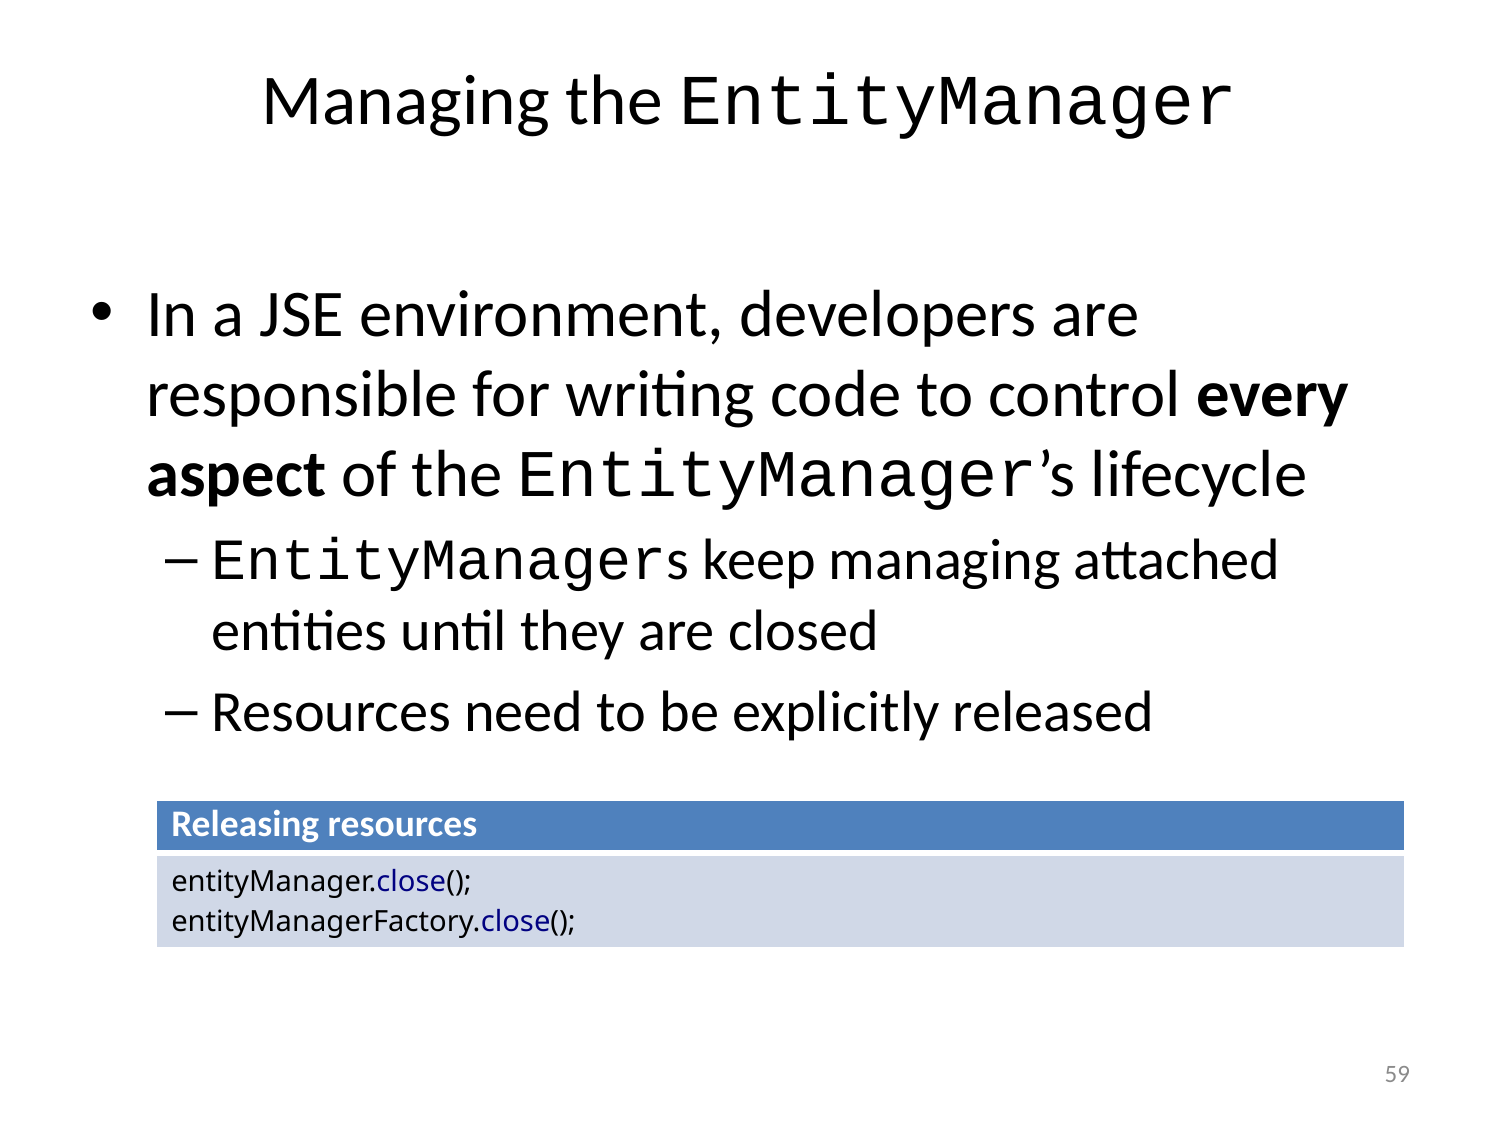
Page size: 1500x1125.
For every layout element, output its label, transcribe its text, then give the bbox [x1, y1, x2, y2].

list In a JSE environment, developers are responsible for writing code to control every aspect of the EntityManager’s lifecycle EntityManagers keep managing attached entities until they are closed Resources need to be explicitly released [75, 262, 1425, 1005]
slide_number 59 [1074, 1042, 1425, 1103]
table_cell entityManager.close(); entityManagerFactory.close(); [157, 856, 1404, 947]
title Managing the EntityManager [75, 45, 1425, 233]
table_header Releasing resources [157, 801, 1404, 850]
